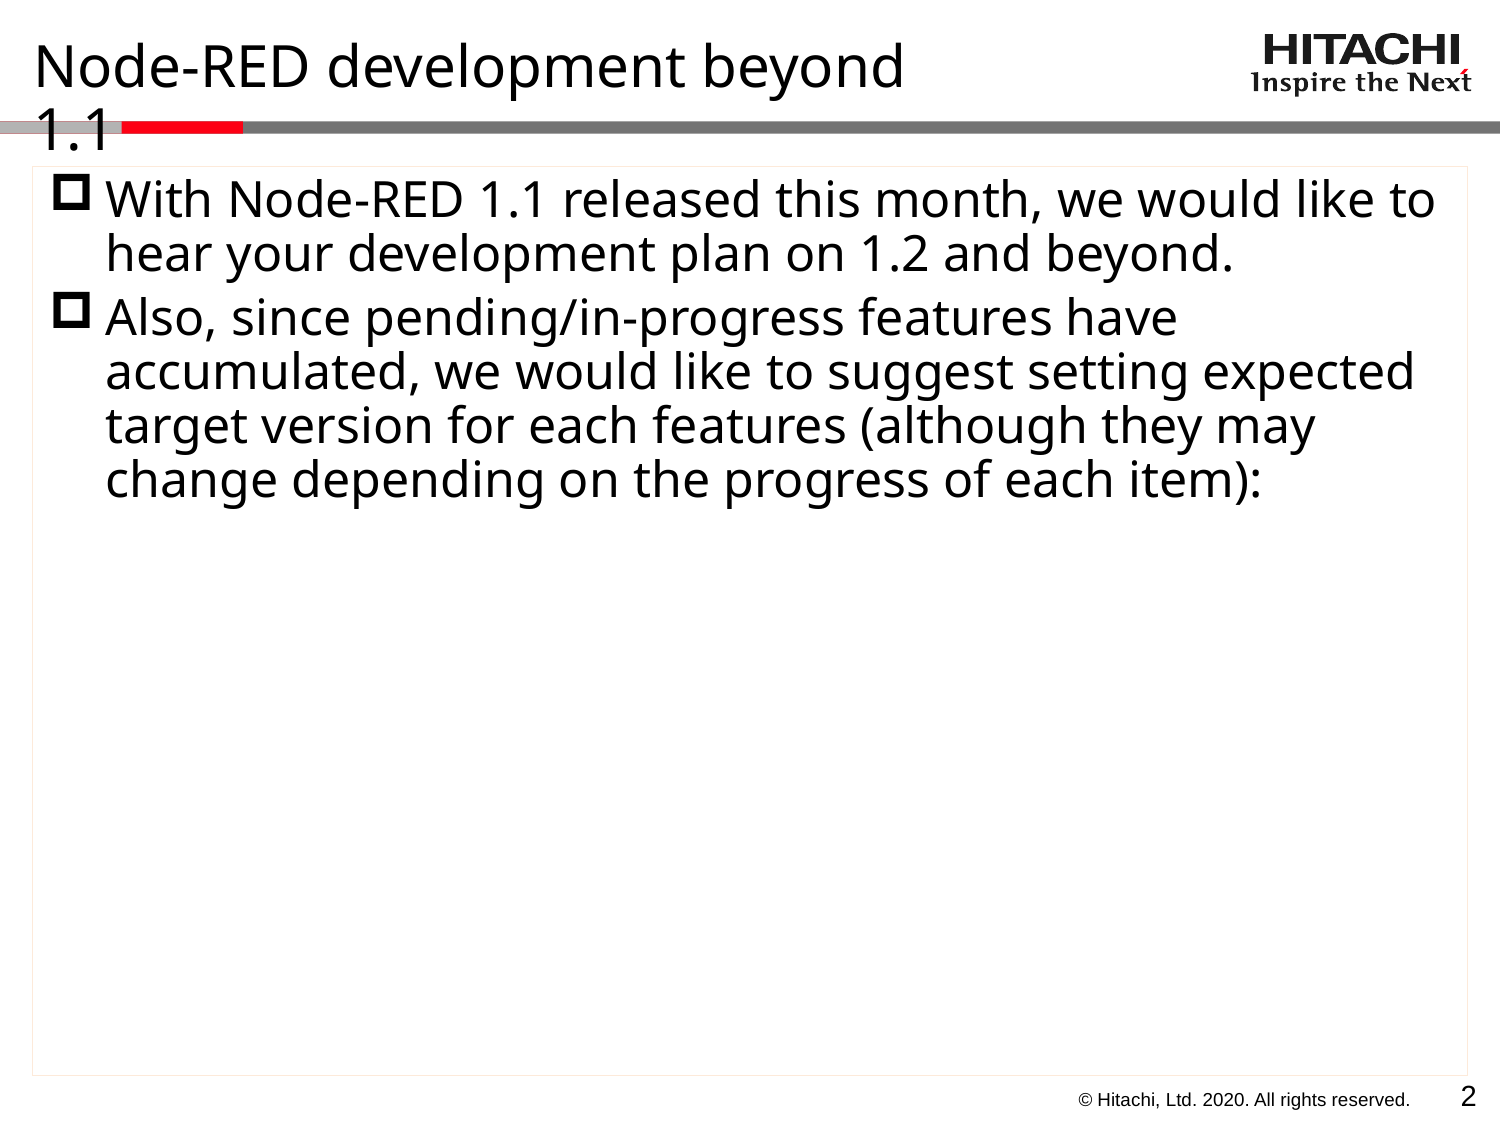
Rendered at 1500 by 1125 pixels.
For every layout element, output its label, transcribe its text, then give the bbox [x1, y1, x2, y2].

slide_number 1 [1411, 1073, 1492, 1124]
list With Node-RED 1.1 released this month, we would like to hear your development plan on 1.2 and beyond. Also, since pending/in-progress features have accumulated, we would like to suggest setting expected target version for each features (although they may change depending on the progress of each item): [34, 167, 1475, 1072]
title Node-RED development beyond 1.1 [18, 29, 1014, 109]
